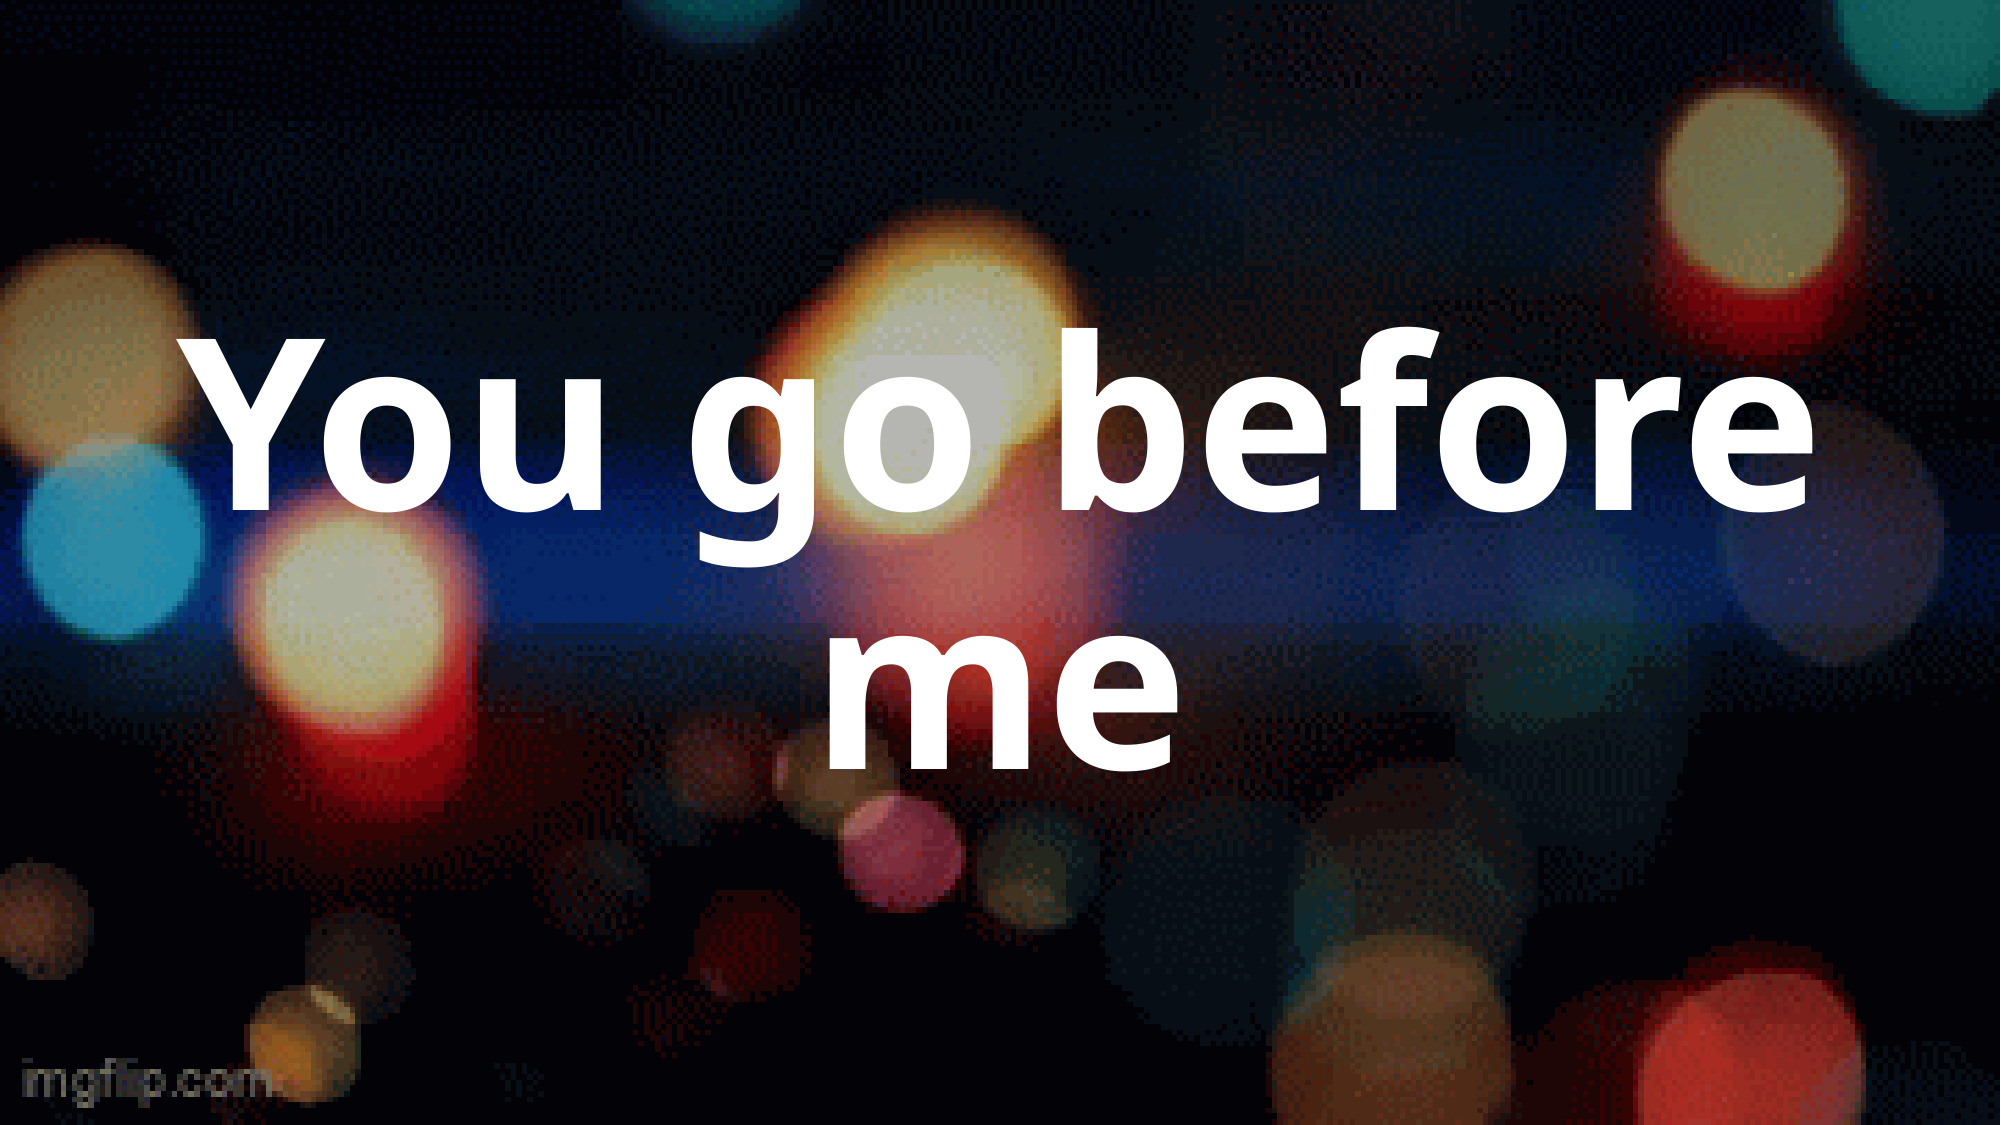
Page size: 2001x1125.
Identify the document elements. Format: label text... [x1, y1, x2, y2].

title You go before me [0, 0, 2000, 1125]
